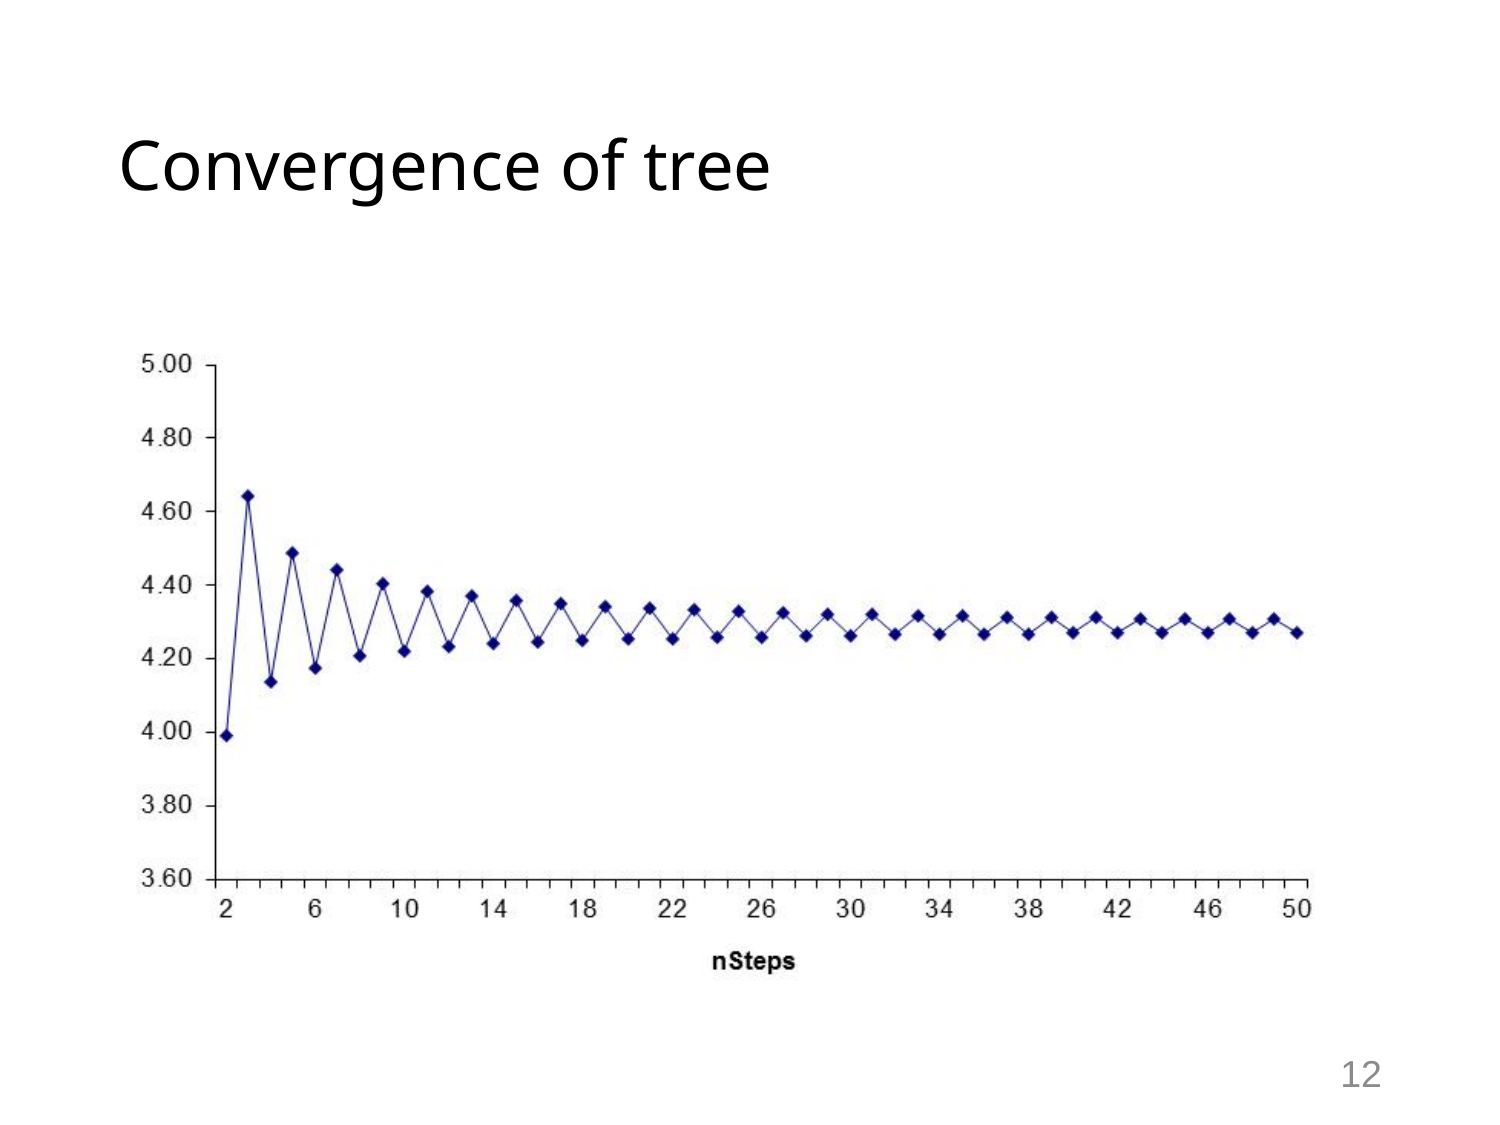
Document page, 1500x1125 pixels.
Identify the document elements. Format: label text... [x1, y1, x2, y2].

slide_number 12 [1059, 1042, 1397, 1103]
title Convergence of tree [103, 59, 1397, 278]
picture [100, 219, 1353, 1019]
